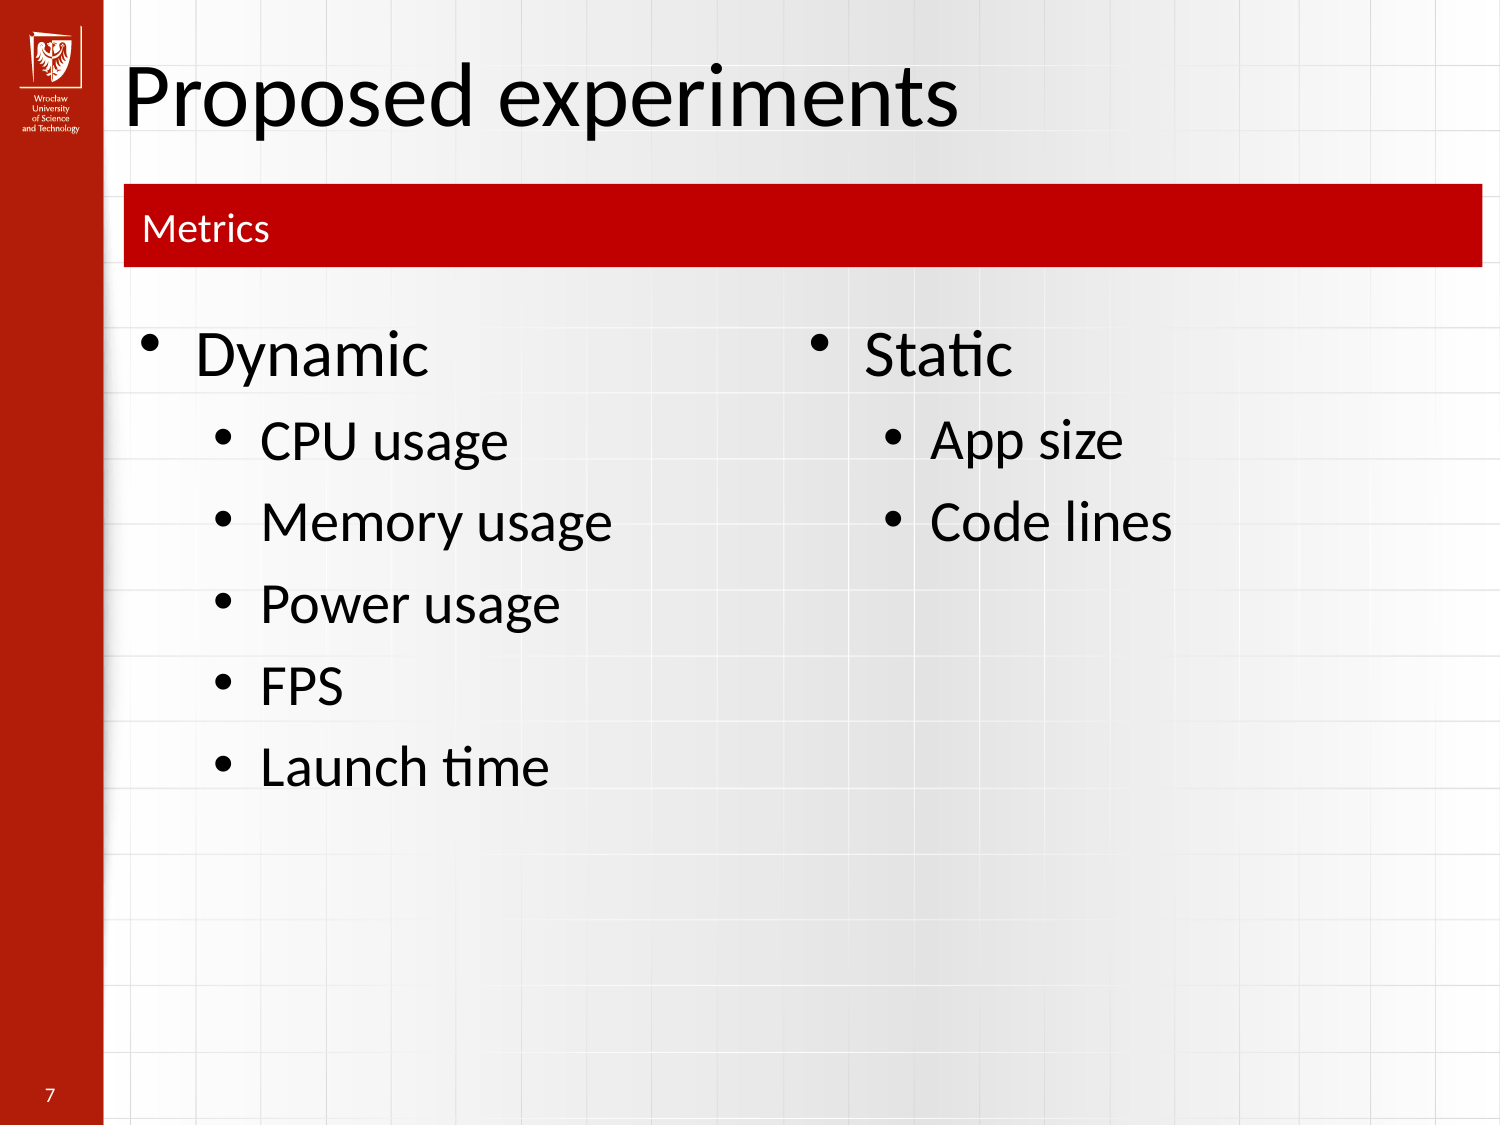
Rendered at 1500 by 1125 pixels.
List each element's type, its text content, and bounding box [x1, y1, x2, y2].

list Proposed experiments [123, 19, 1480, 161]
picture [0, 0, 1500, 1125]
list Metrics [123, 183, 1483, 268]
text_box Static App size Code lines [793, 302, 1479, 1118]
list Dynamic CPU usage Memory usage Power usage FPS Launch time [123, 302, 793, 1118]
